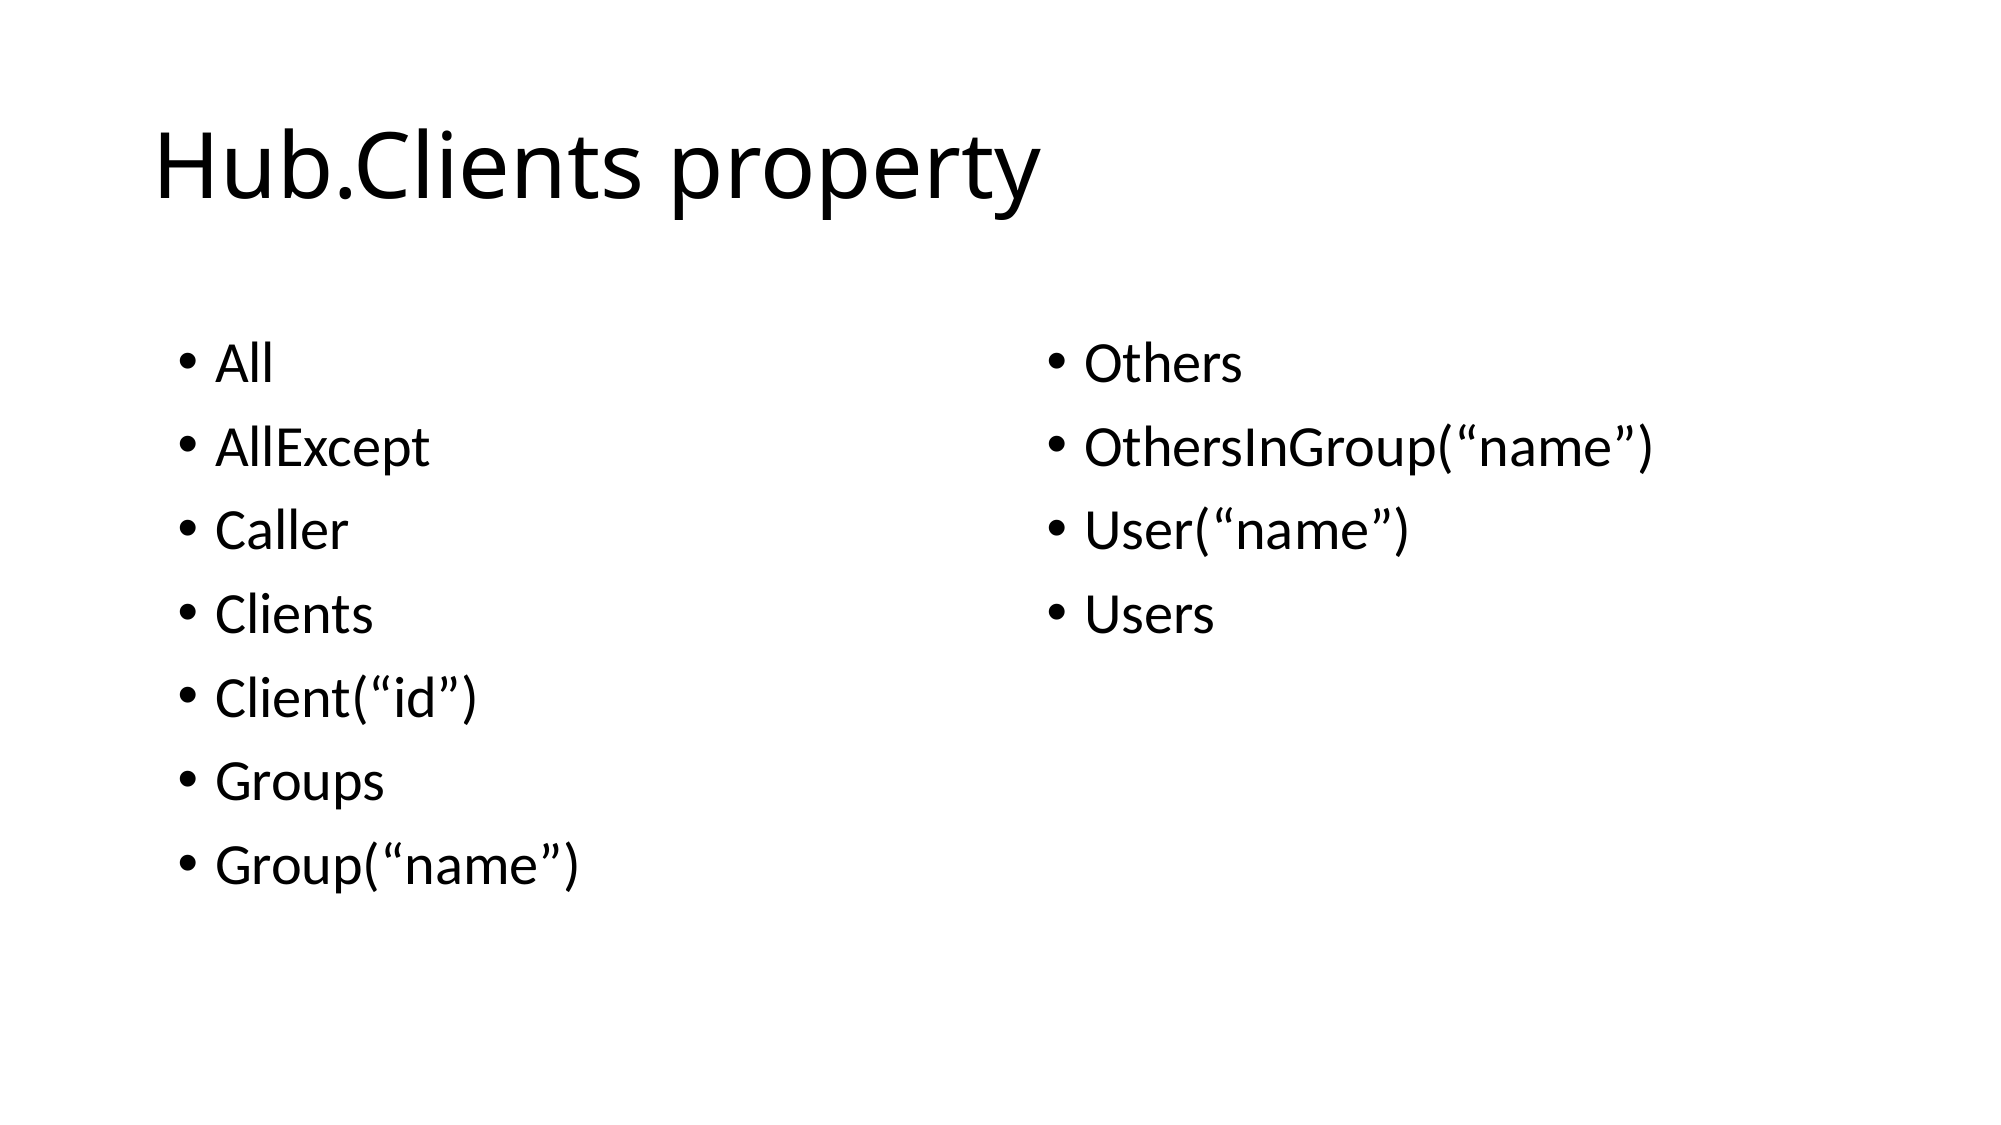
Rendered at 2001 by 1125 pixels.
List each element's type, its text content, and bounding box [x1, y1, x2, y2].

list Others OthersInGroup(“name”) User(“name”) Users [1031, 324, 1863, 1039]
title Hub.Clients property [137, 59, 1863, 278]
text_box All AllExcept Caller Clients Client(“id”) Groups Group(“name”) [162, 324, 994, 1039]
